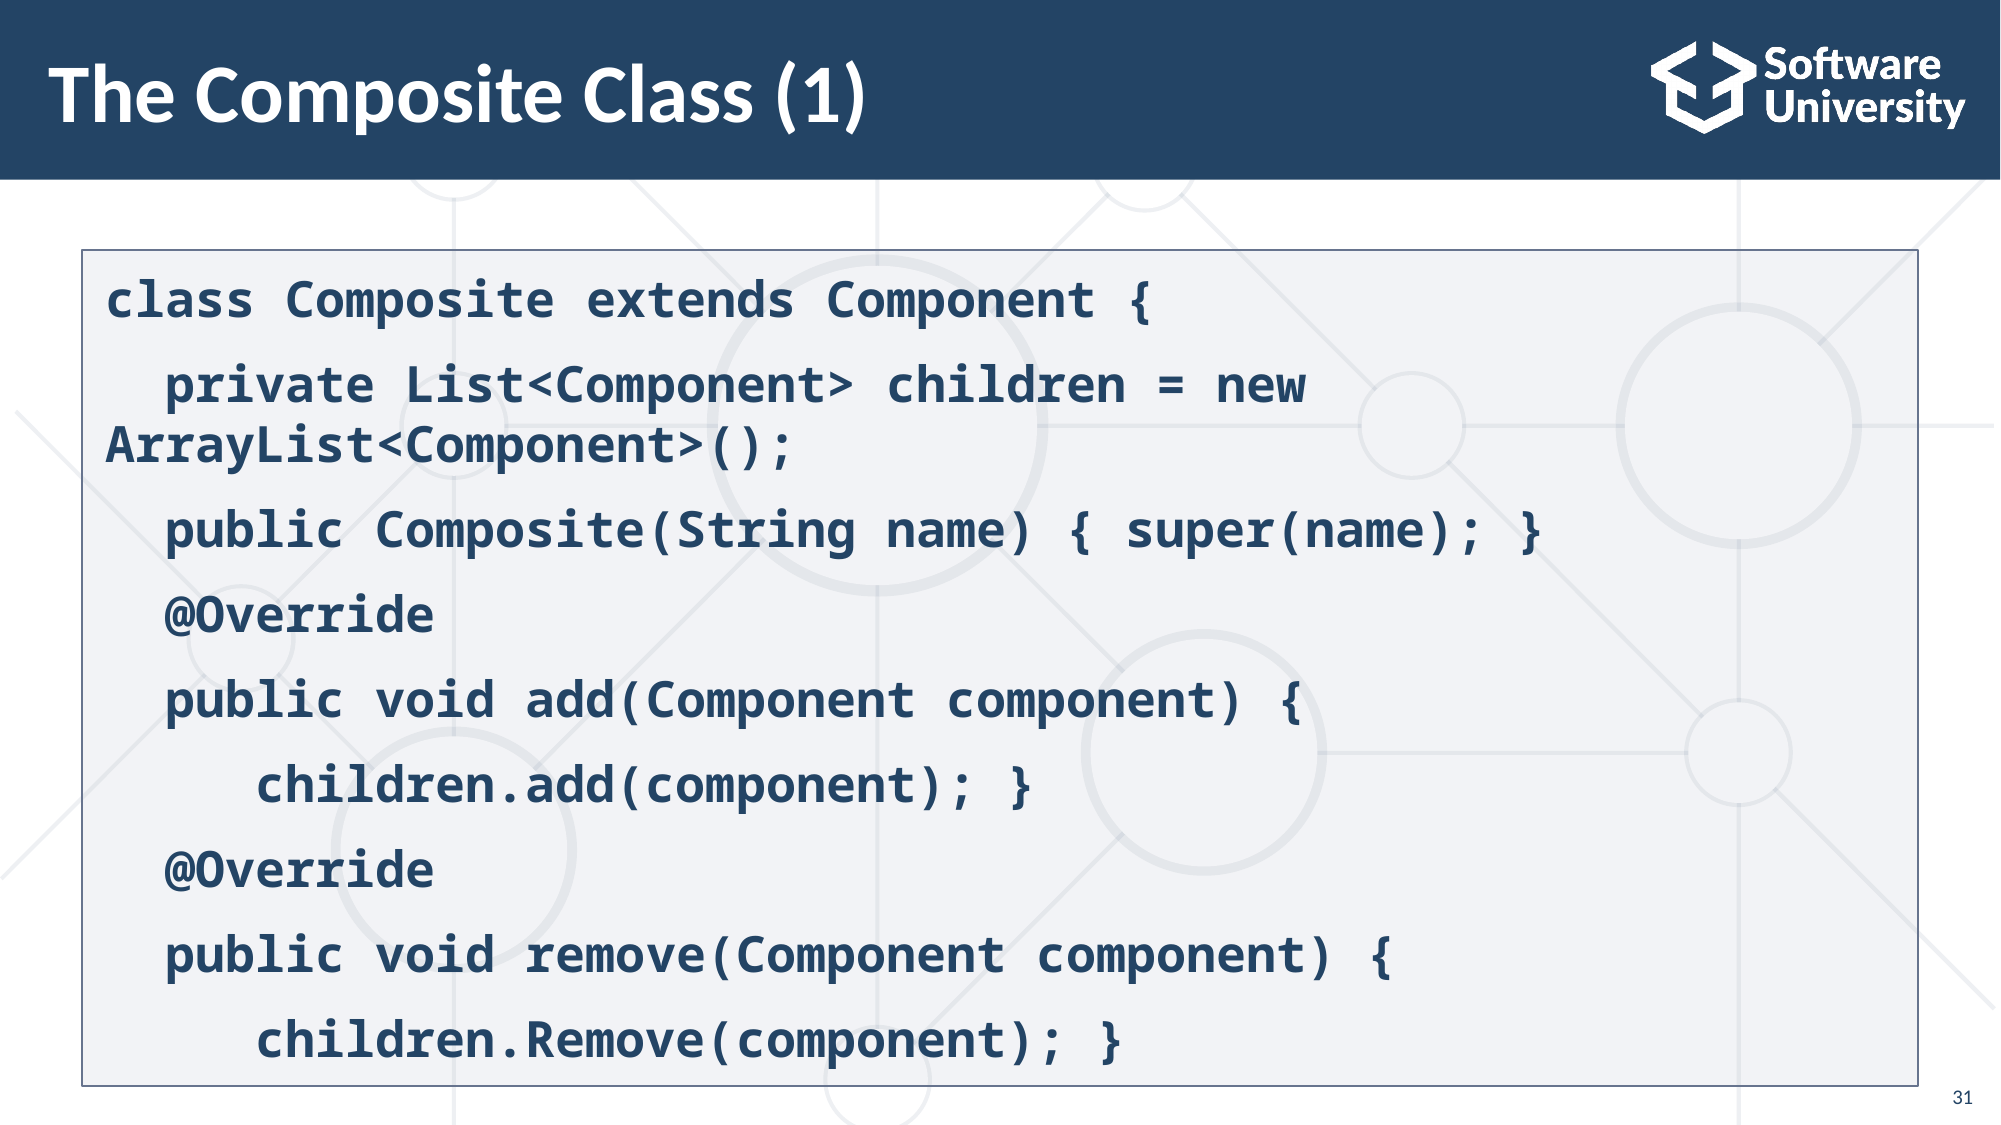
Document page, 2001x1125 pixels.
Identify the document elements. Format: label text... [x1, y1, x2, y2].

title The Composite Class (1) [31, 16, 1625, 162]
picture [1651, 41, 1966, 134]
text_box class Composite extends Component { private List<Component> children = new ArrayList<Component>(); public Composite(String name) { super(name); } @Override public void add(Component component) { children.add(component); } @Override public void remove(Component component) { children.Remove(component); } [82, 249, 1918, 1086]
text_box 31 [1927, 1067, 1989, 1117]
